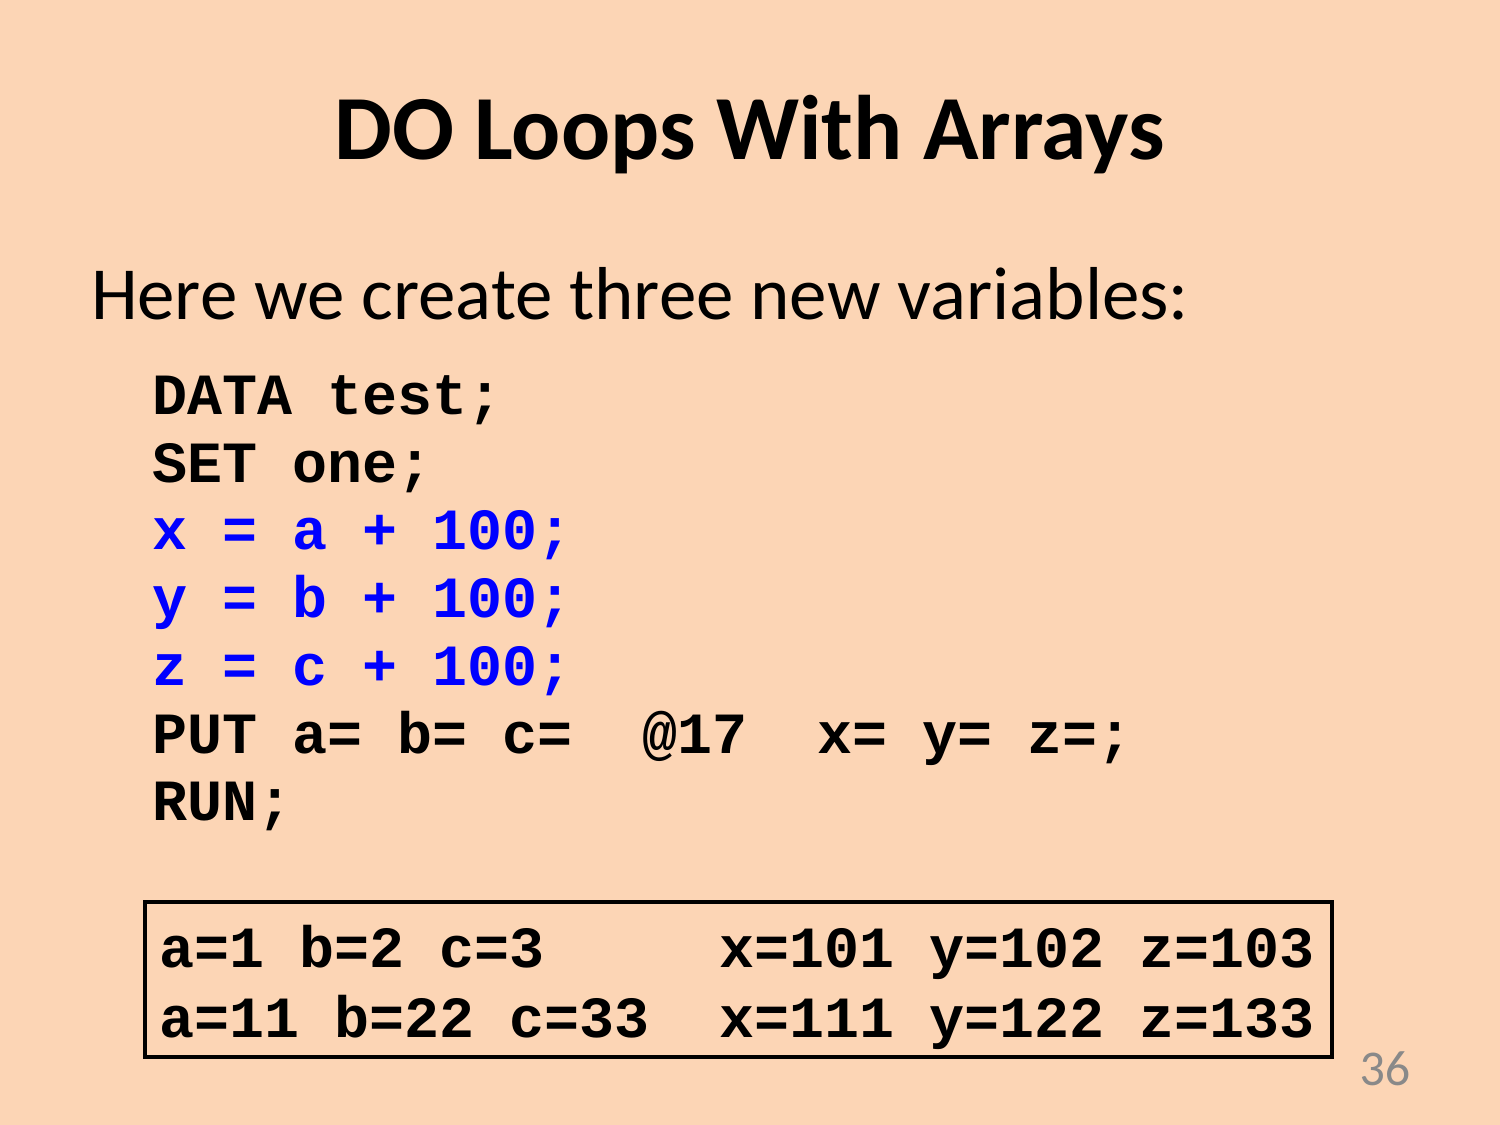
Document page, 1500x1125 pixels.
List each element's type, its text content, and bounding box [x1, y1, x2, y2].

list DATA test; SET one; x = a + 100; y = b + 100; z = c + 100; PUT a= b= c= @17 x= y= z=; RUN; [137, 362, 1163, 863]
slide_number 36 [1074, 1035, 1425, 1096]
text_box Here we create three new variables: [76, 237, 1402, 343]
title DO Loops With Arrays [75, 45, 1425, 200]
text_box a=1 b=2 c=3 x=101 y=102 z=103 a=11 b=22 c=33 x=111 y=122 z=133 [144, 902, 1333, 1057]
